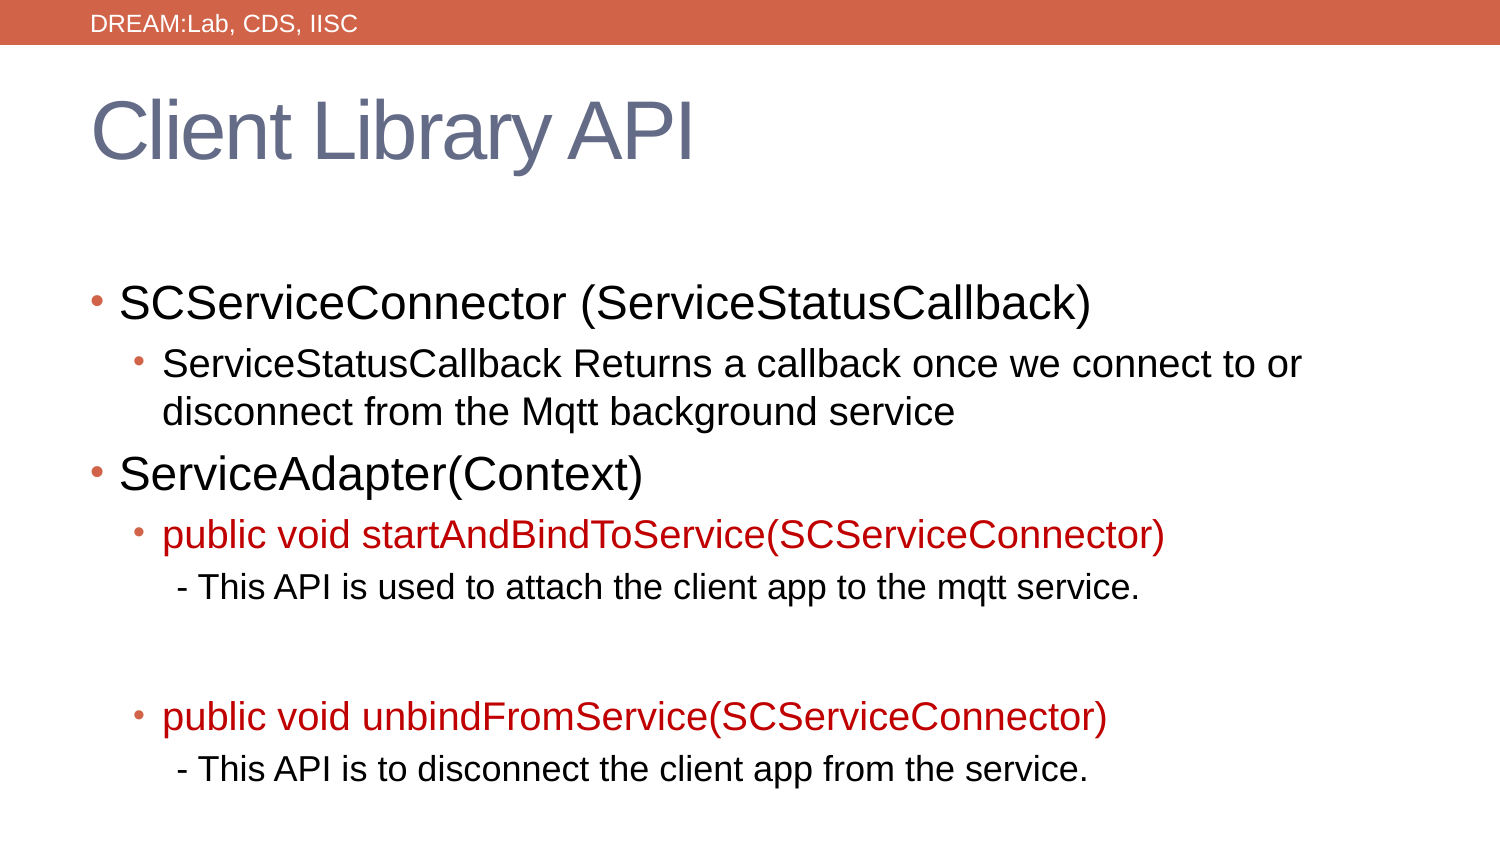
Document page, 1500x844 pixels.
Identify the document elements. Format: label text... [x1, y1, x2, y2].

title Client Library API [75, 65, 1425, 188]
slide_number DREAM:Lab, CDS, IISC [75, 2, 550, 43]
list SCServiceConnector (ServiceStatusCallback) ServiceStatusCallback Returns a callback once we connect to or disconnect from the Mqtt background service ServiceAdapter(Context) public void startAndBindToService(SCServiceConnector) - This API is used to attach the client app to the mqtt service. public void unbindFromService(SCServiceConnector) - This API is to disconnect the client app from the service. [75, 196, 1425, 797]
